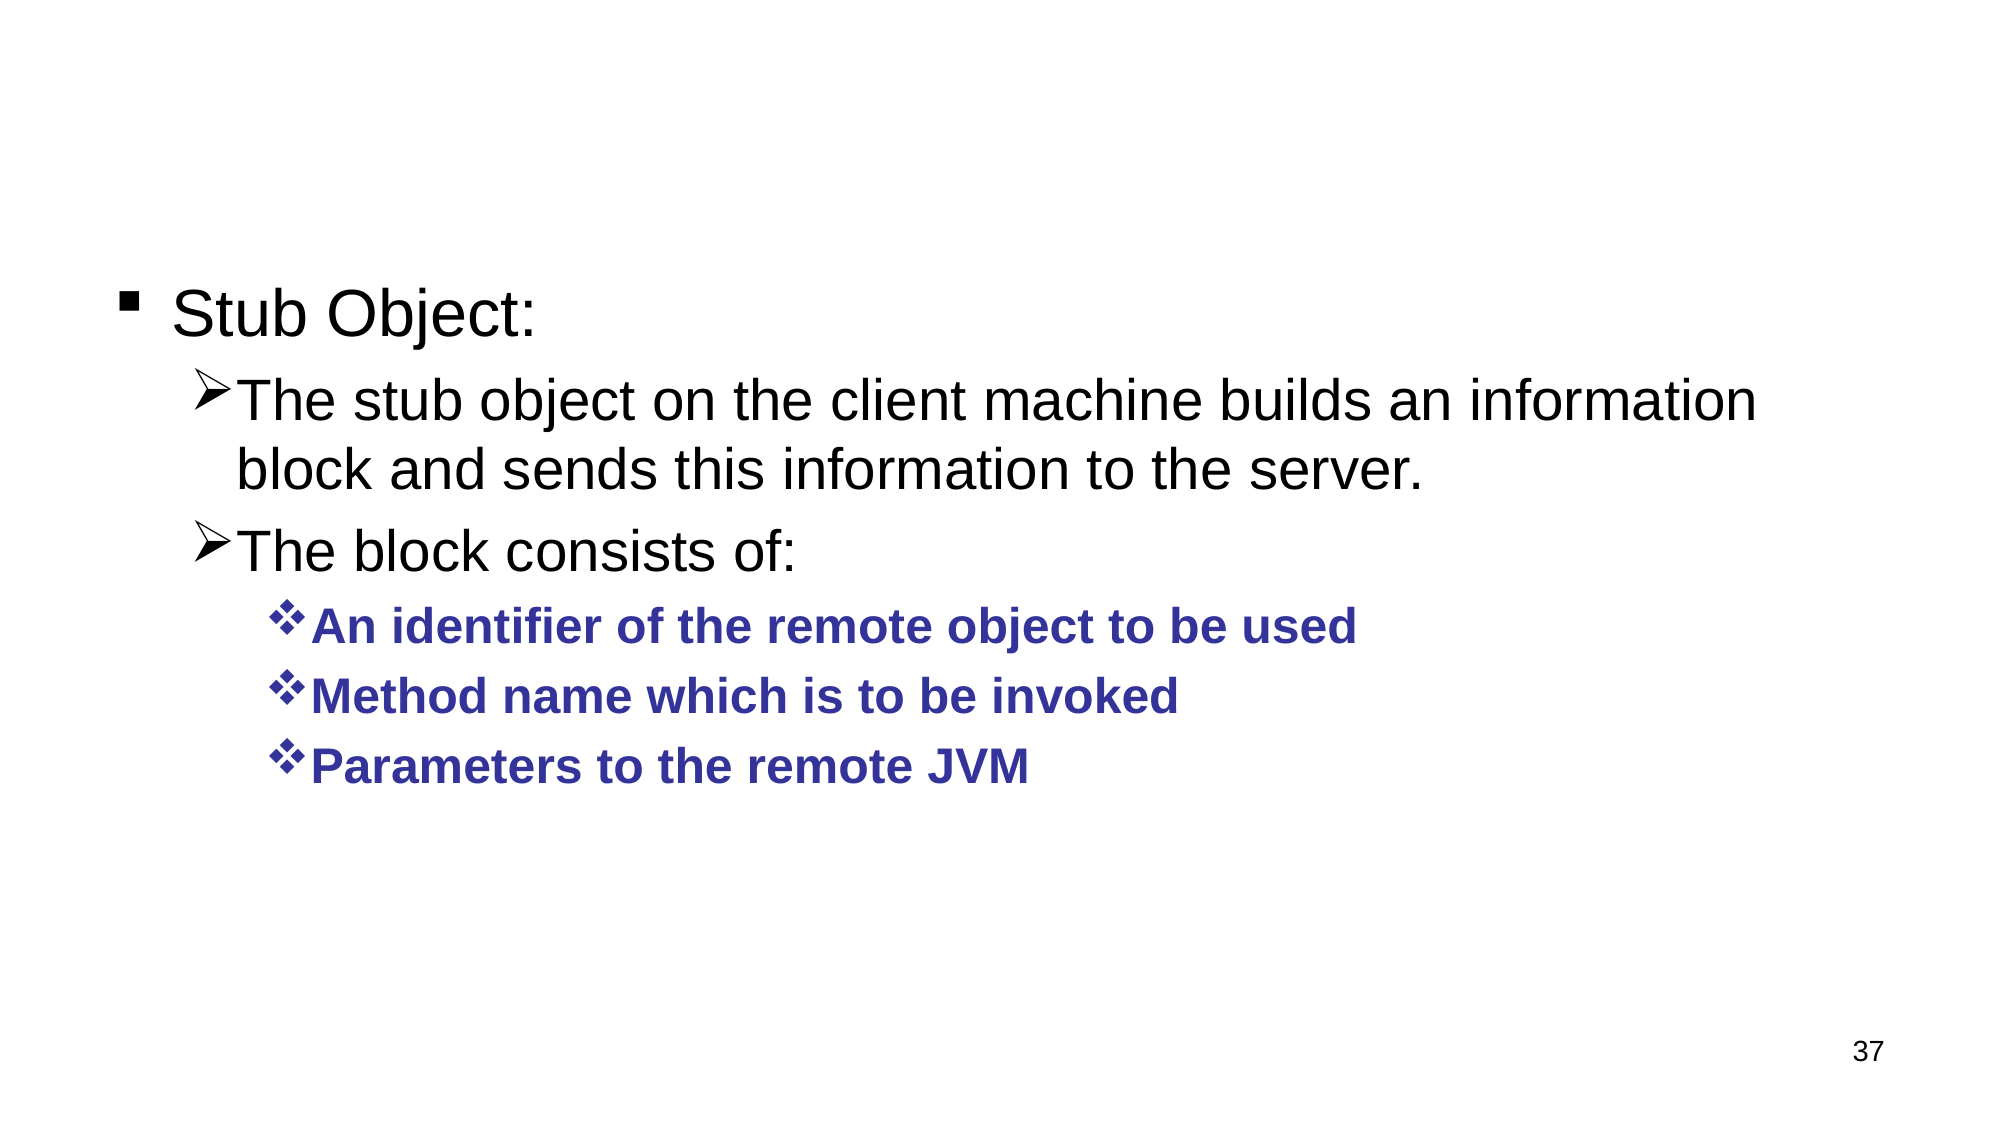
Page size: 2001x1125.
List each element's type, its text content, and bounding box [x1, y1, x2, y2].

list Stub Object: The stub object on the client machine builds an information block and sends this information to the server. The block consists of: An identifier of the remote object to be used Method name which is to be invoked Parameters to the remote JVM [99, 262, 1900, 1005]
slide_number 37 [1433, 1024, 1901, 1103]
